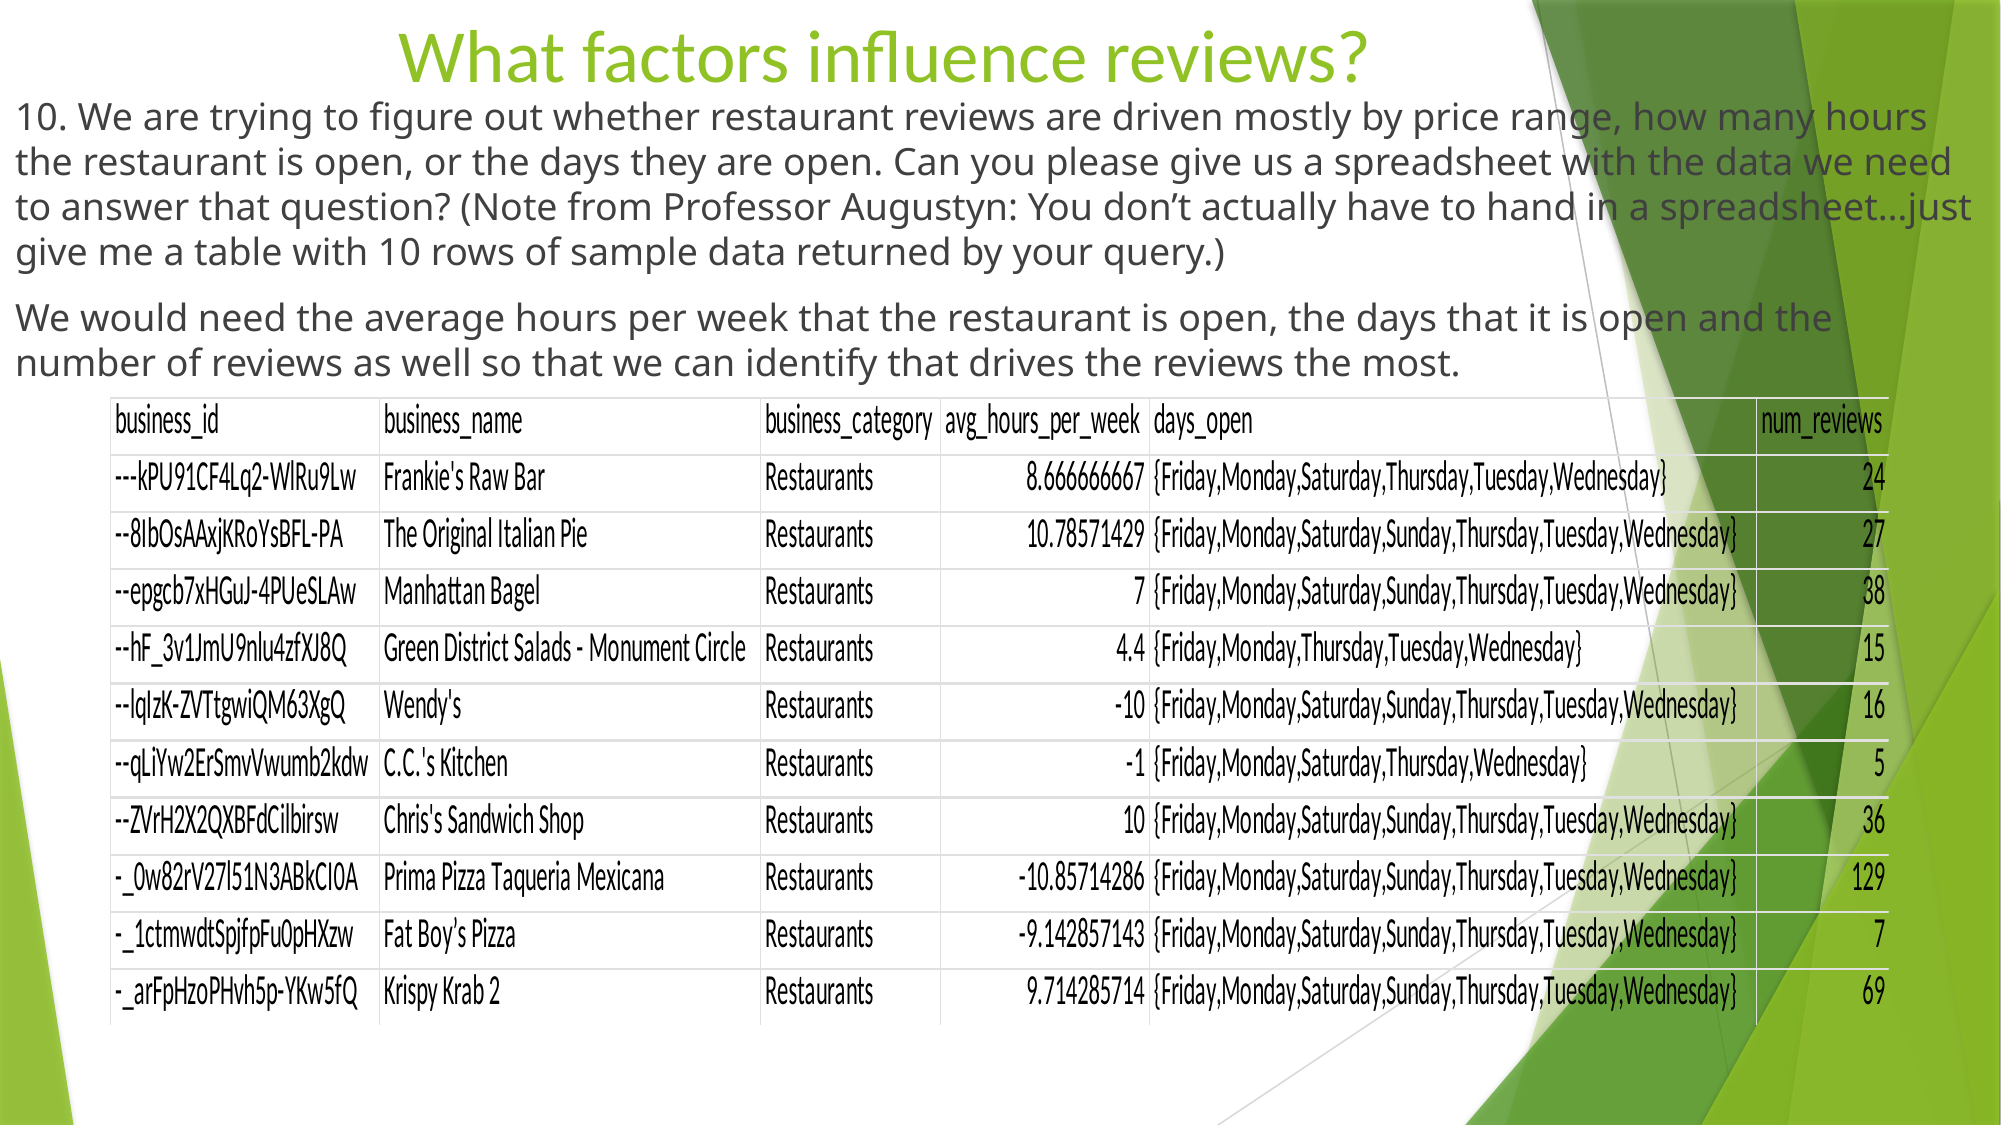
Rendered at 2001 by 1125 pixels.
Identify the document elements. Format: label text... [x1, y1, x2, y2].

title What factors influence reviews? [180, 0, 1591, 112]
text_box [109, 396, 1891, 1028]
list 10. We are trying to figure out whether restaurant reviews are driven mostly by price range, how many hours the restaurant is open, or the days they are open. Can you please give us a spreadsheet with the data we need to answer that question? (Note from Professor Augustyn: You don’t actually have to hand in a spreadsheet…just give me a table with 10 rows of sample data returned by your query.) We would need the average hours per week that the restaurant is open, the days that it is open and the number of reviews as well so that we can identify that drives the reviews the most. [0, 85, 2000, 1125]
